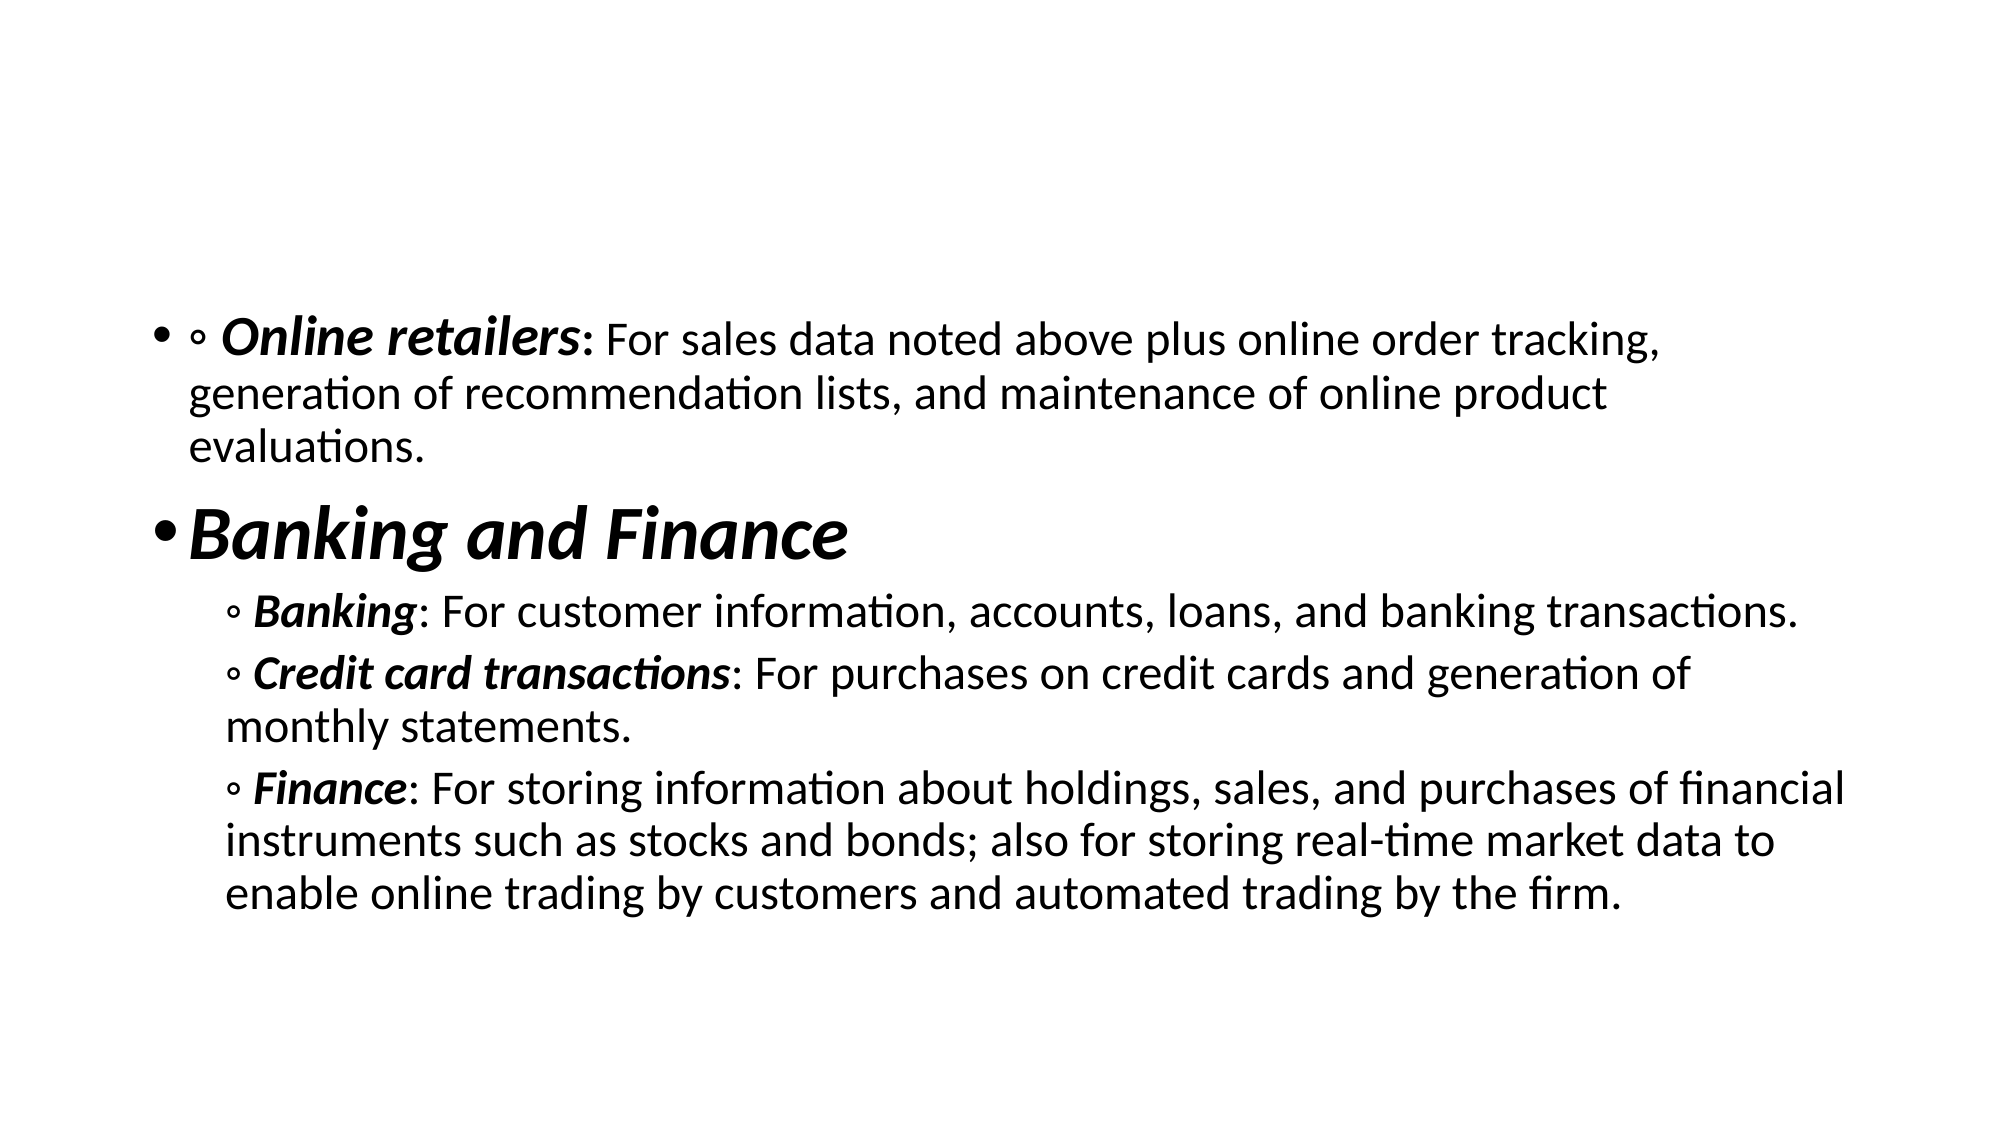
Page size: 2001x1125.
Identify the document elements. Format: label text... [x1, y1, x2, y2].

list ◦ Online retailers: For sales data noted above plus online order tracking, generation of recommendation lists, and maintenance of online product evaluations. Banking and Finance ◦ Banking: For customer information, accounts, loans, and banking transactions. ◦ Credit card transactions: For purchases on credit cards and generation of monthly statements. ◦ Finance: For storing information about holdings, sales, and purchases of financial instruments such as stocks and bonds; also for storing real-time market data to enable online trading by customers and automated trading by the firm. [137, 299, 1863, 1014]
